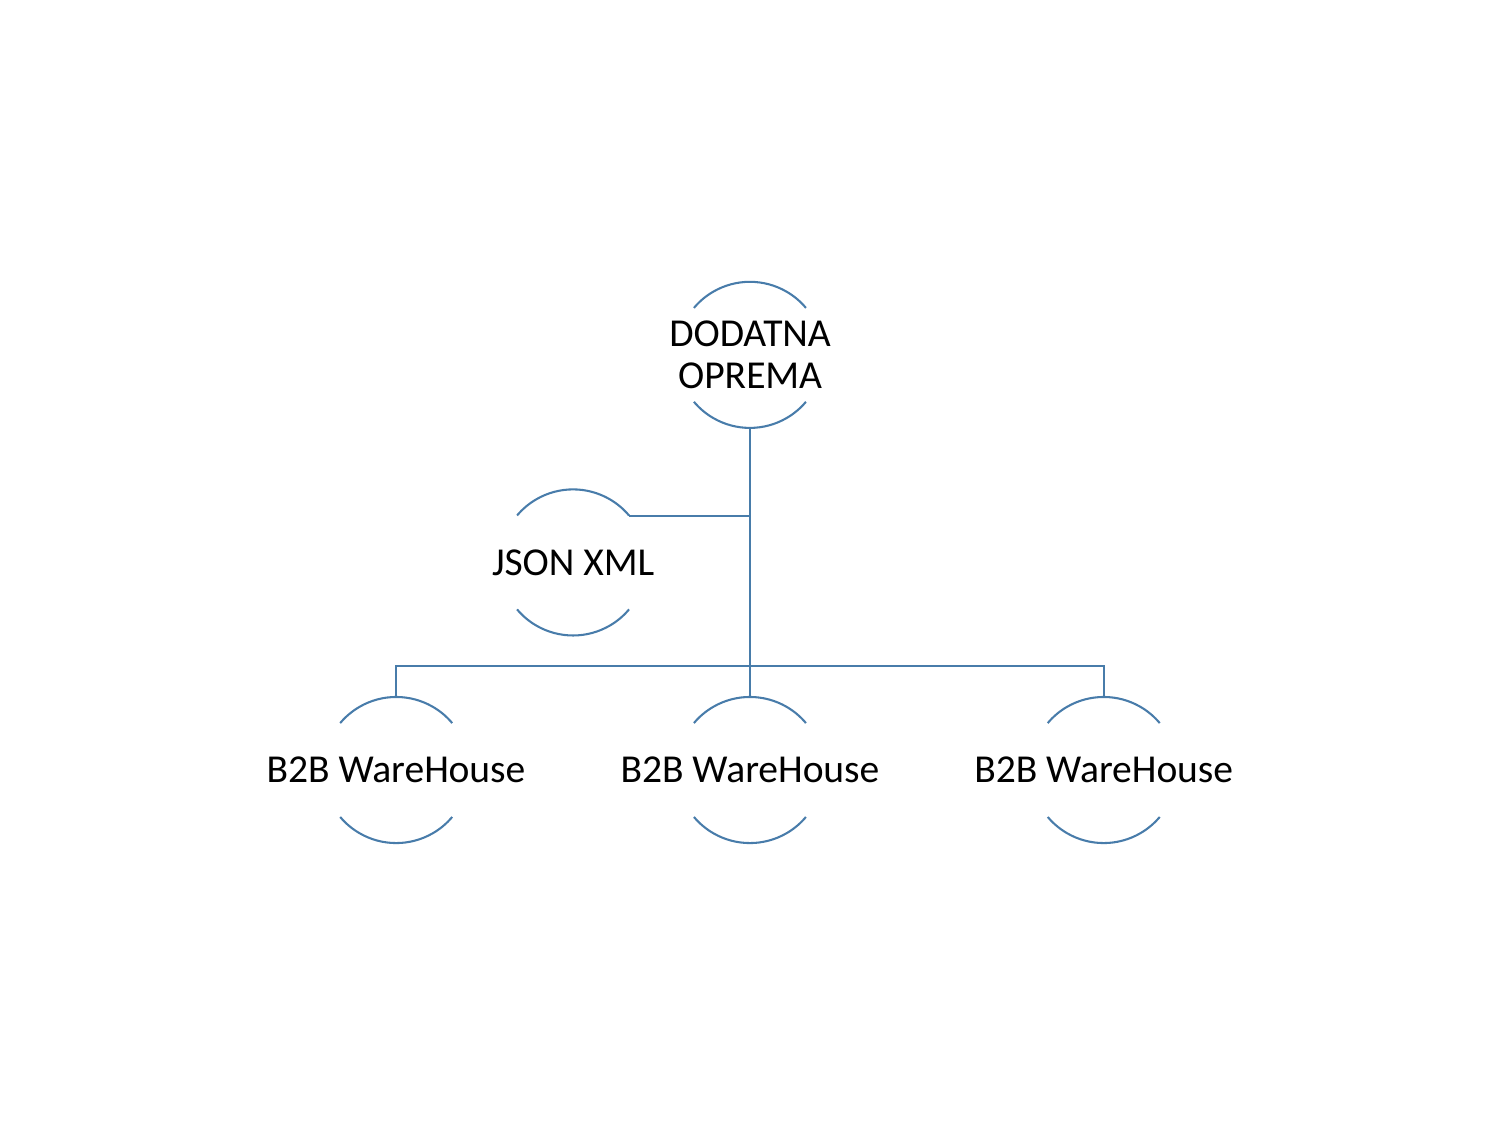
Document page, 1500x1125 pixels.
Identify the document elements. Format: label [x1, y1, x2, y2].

text_box [249, 229, 1250, 896]
